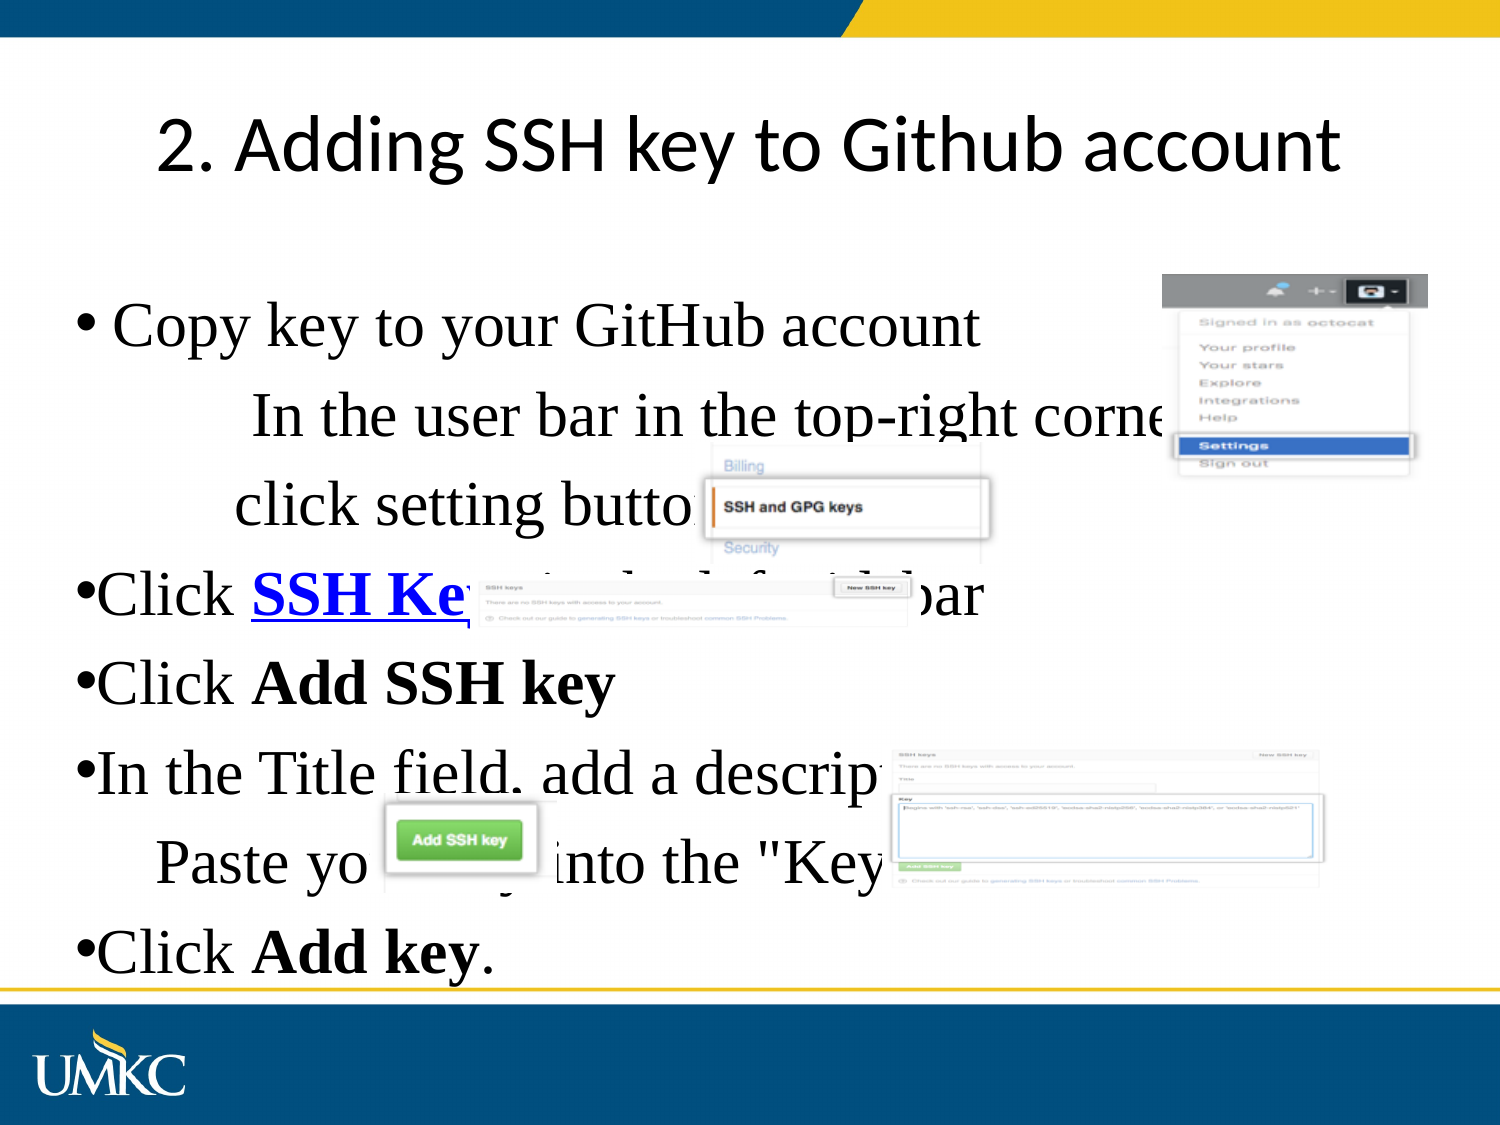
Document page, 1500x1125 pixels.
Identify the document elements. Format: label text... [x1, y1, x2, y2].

list Copy key to your GitHub account In the user bar in the top-right corner of page, click setting button Click SSH Keys in the left sidebar Click Add SSH key In the Title field, add a descriptive label for key Paste your key into the "Key" field Click Add key. [75, 275, 1425, 1005]
picture [0, 0, 1500, 1125]
title 2. Adding SSH key to Github account [75, 45, 1425, 233]
